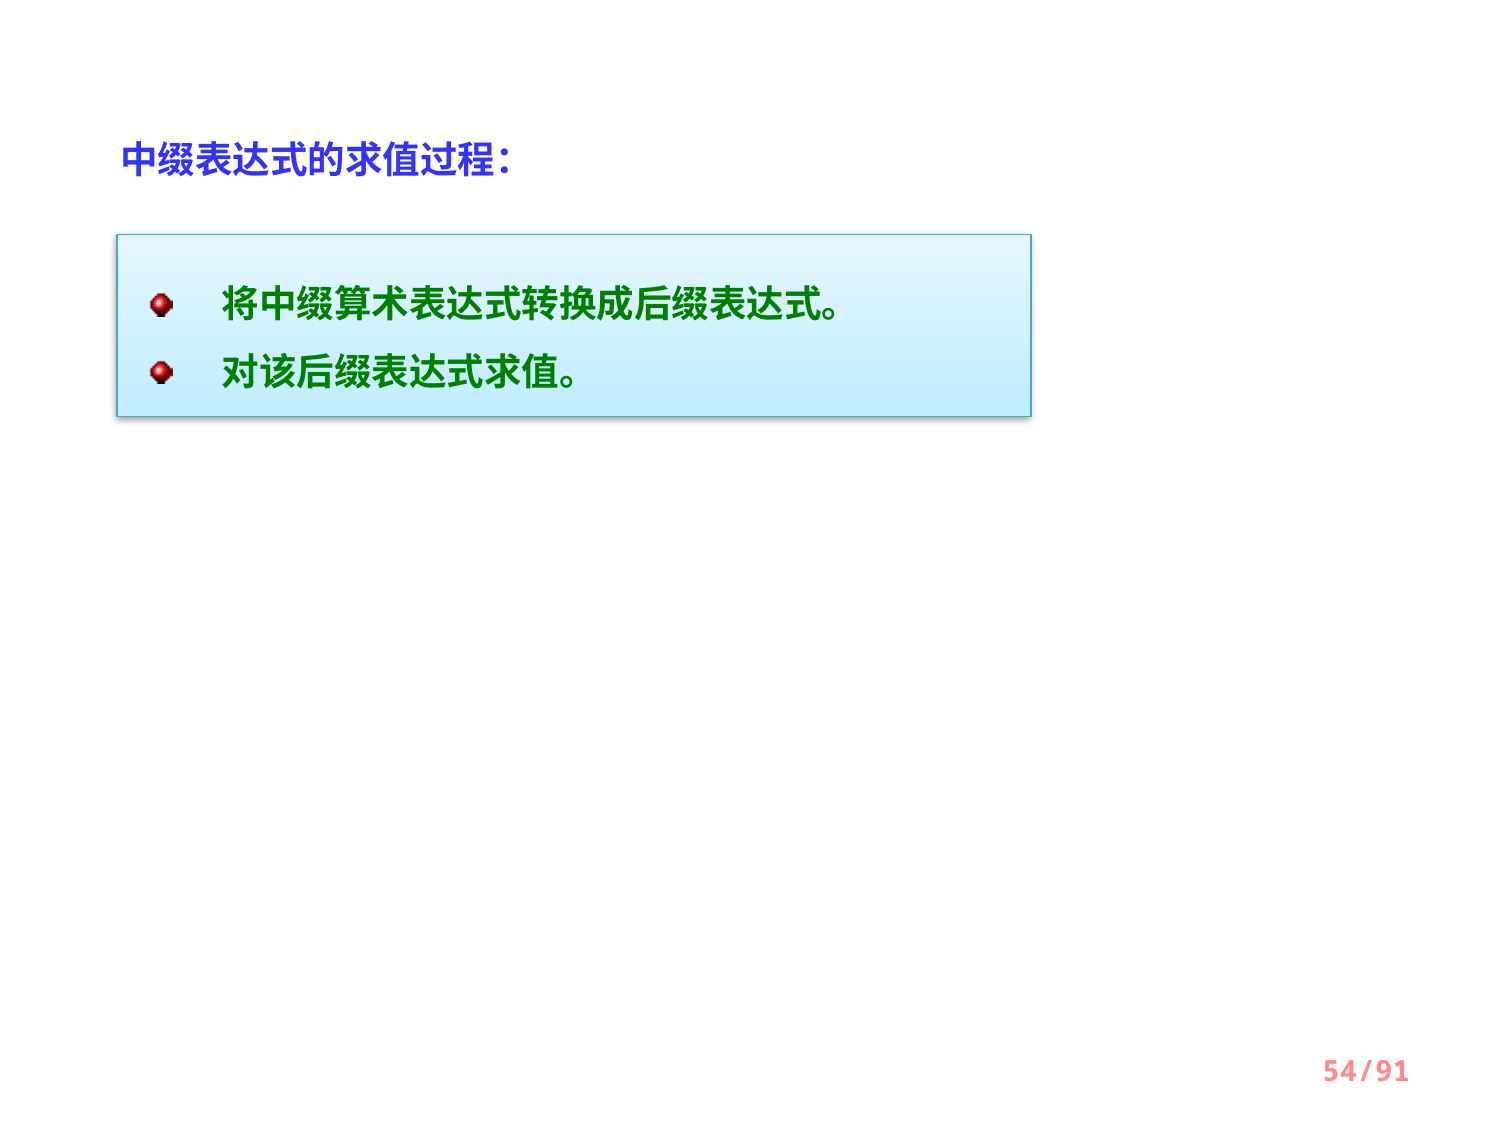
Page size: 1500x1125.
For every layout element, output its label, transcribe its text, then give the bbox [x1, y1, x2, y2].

text_box 中缀表达式的求值过程： [105, 128, 786, 189]
slide_number 54/91 [1074, 1042, 1425, 1103]
picture [146, 357, 173, 384]
picture [146, 289, 173, 317]
text_box 将中缀算术表达式转换成后缀表达式。 对该后缀表达式求值。 [116, 234, 1032, 417]
